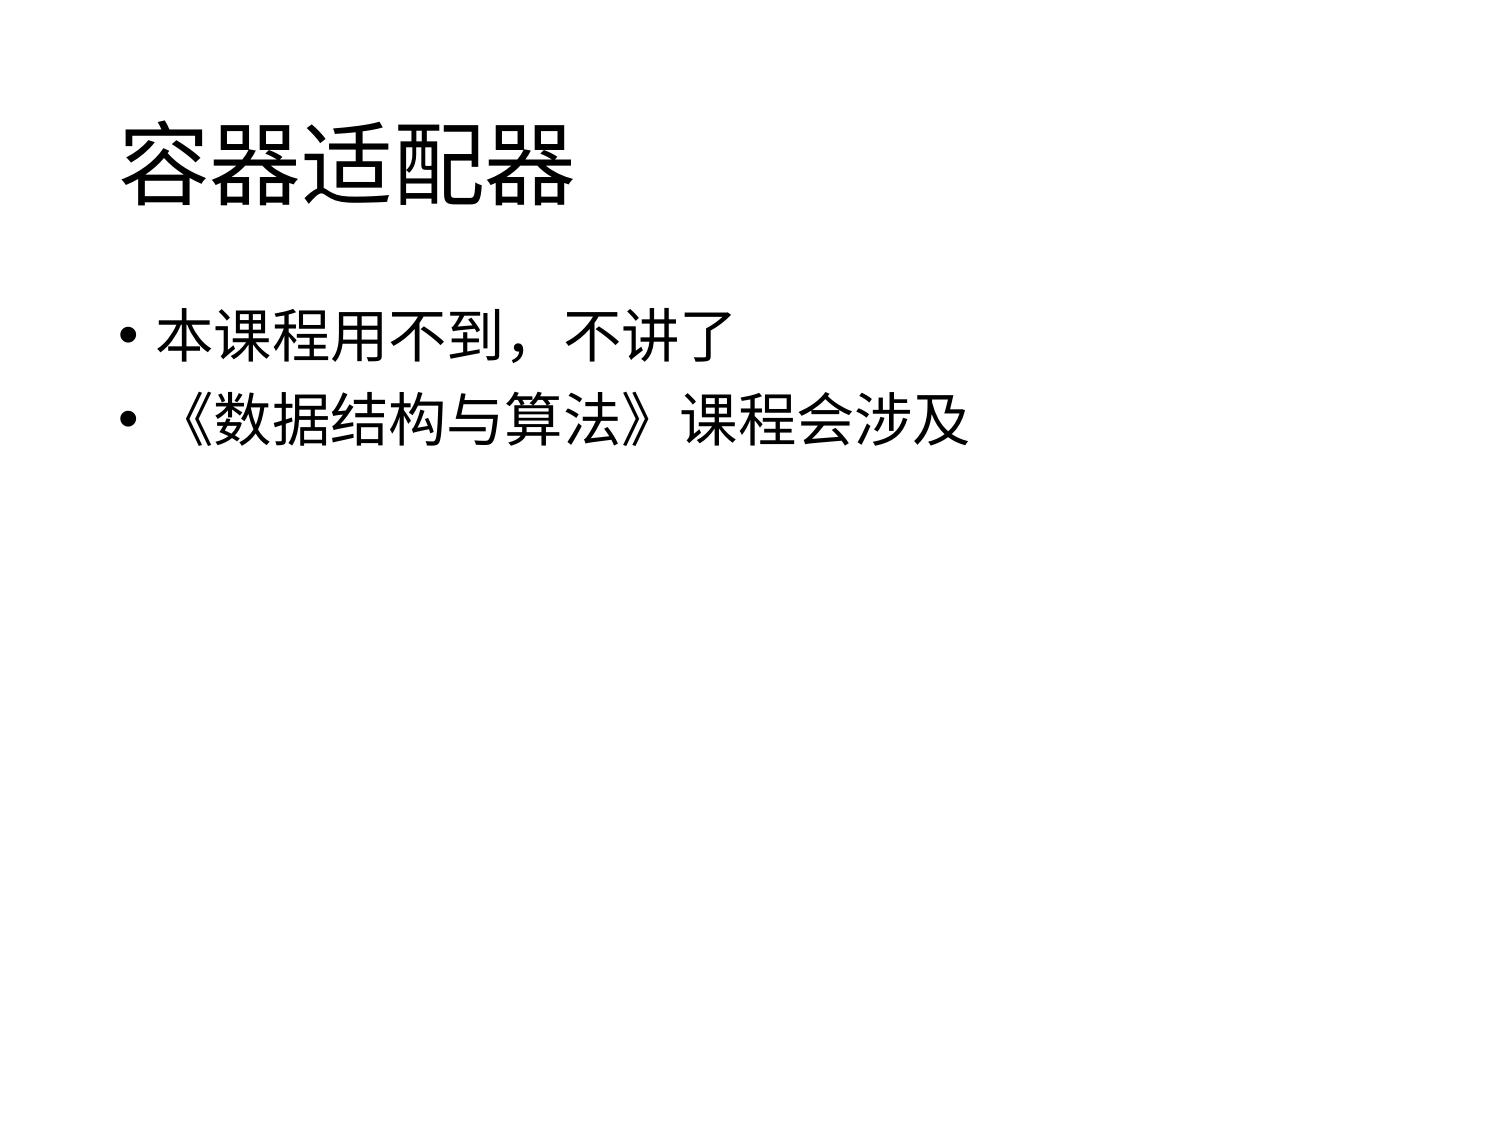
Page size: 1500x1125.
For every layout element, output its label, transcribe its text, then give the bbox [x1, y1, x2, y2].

title 容器适配器 [103, 59, 1397, 278]
list 本课程用不到，不讲了 《数据结构与算法》课程会涉及 [103, 299, 1397, 1014]
